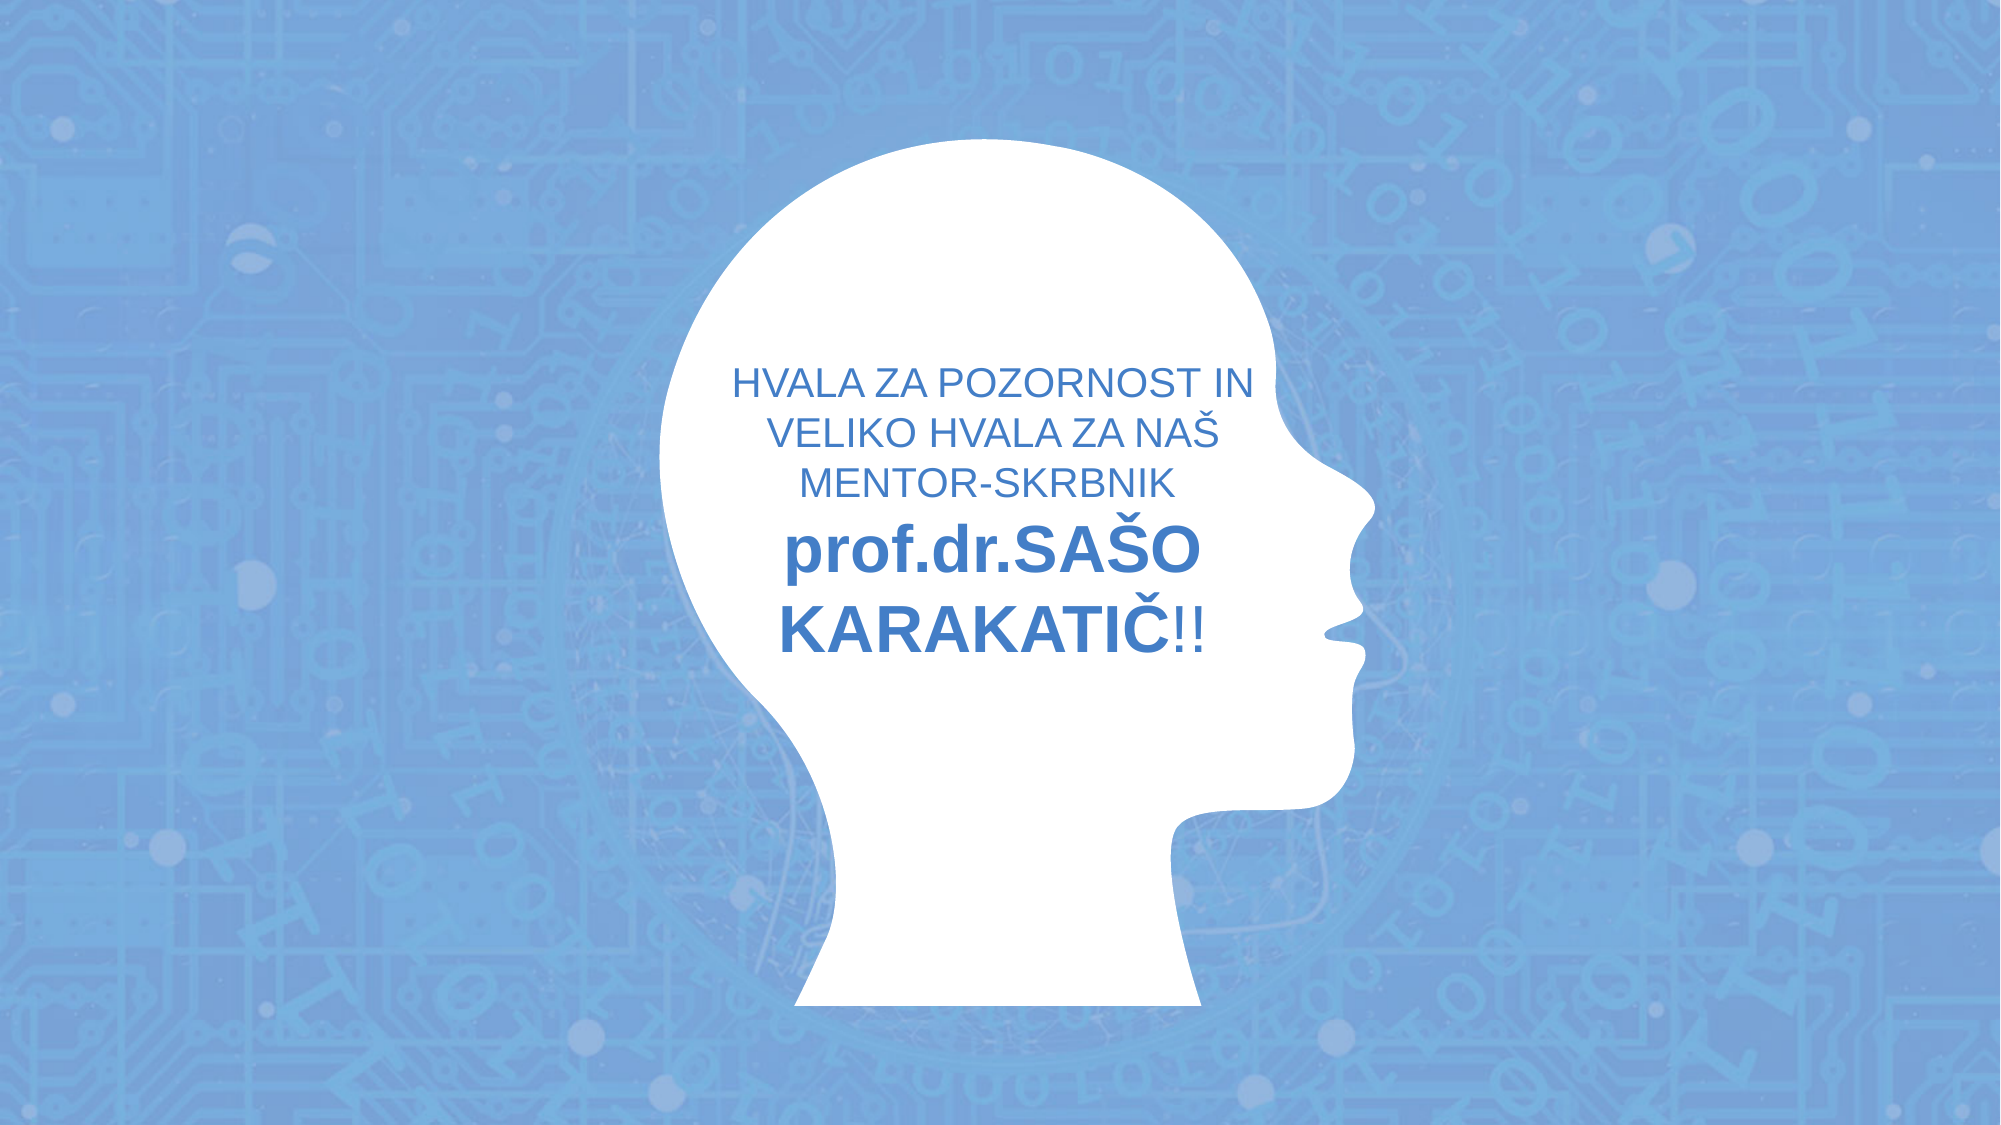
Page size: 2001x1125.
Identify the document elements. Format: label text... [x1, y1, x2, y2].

text_box HVALA ZA POZORNOST IN VELIKO HVALA ZA NAŠ MENTOR-SKRBNIK prof.dr.SAŠO KARAKATIČ!! [651, 348, 1336, 673]
picture [0, 0, 2001, 1125]
